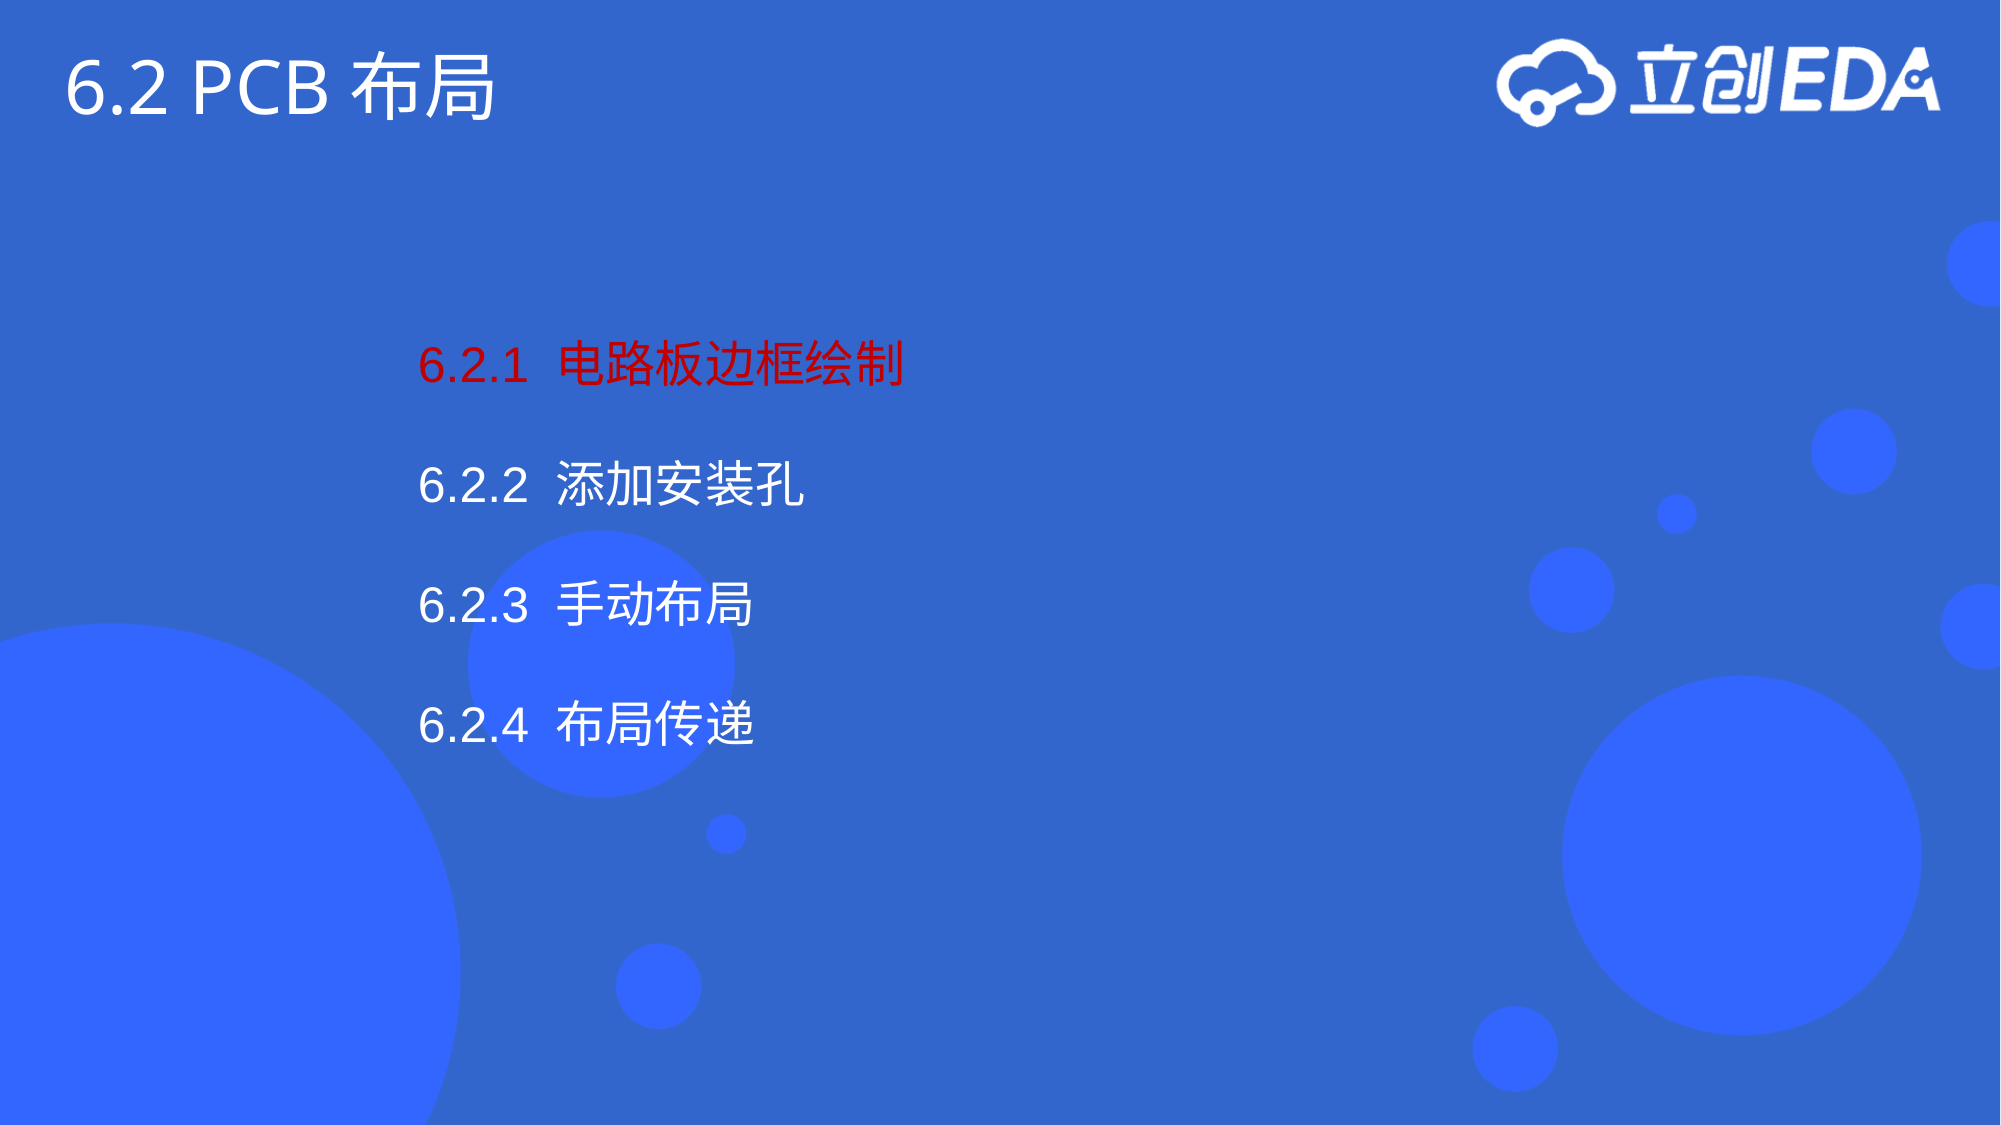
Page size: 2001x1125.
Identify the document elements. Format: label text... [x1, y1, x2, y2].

text_box 6.2 PCB布局 [49, 31, 515, 137]
picture [0, 0, 2001, 1125]
text_box 6.2.1 电路板边框绘制 6.2.2 添加安装孔 6.2.3 手动布局 6.2.4 布局传递 [403, 325, 1437, 760]
